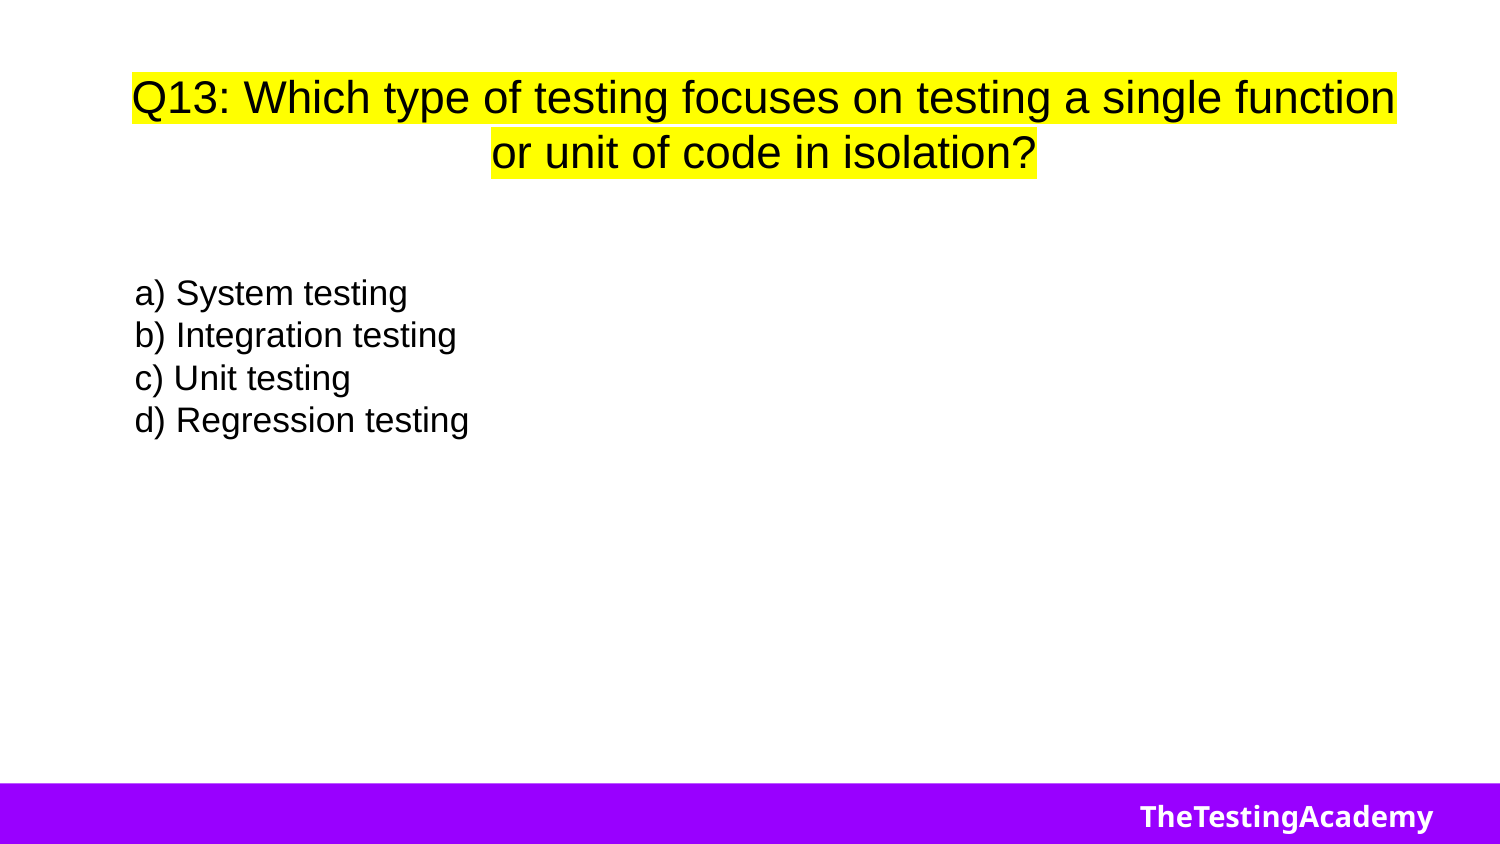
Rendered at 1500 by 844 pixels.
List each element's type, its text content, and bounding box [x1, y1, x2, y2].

text_box a) System testing b) Integration testing c) Unit testing d) Regression testing [119, 255, 1367, 476]
title Q13: Which type of testing focuses on testing a single function or unit of code in isolation? [95, 64, 1433, 182]
